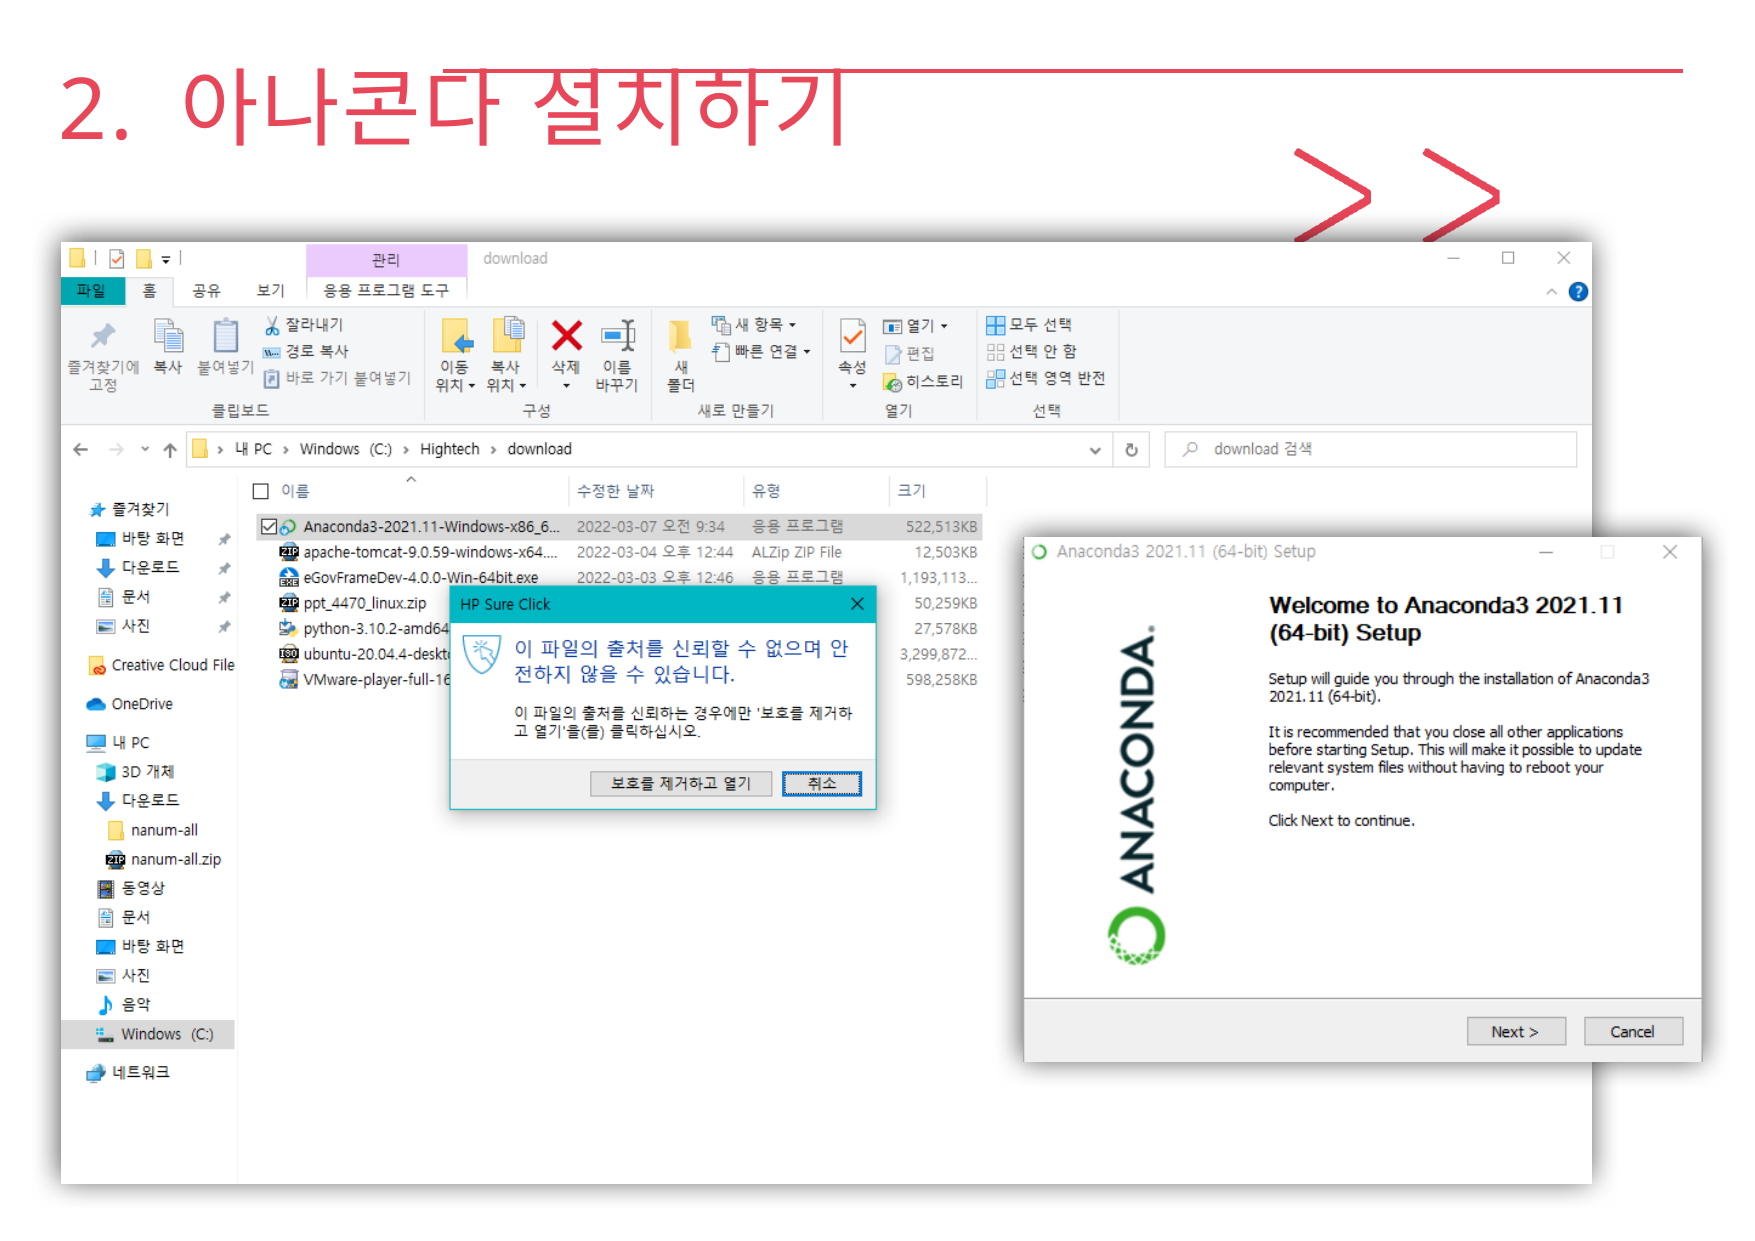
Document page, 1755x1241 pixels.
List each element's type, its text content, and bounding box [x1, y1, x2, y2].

title 2. 아나콘다 설치하기 [59, 64, 1090, 242]
picture [61, 128, 1703, 1184]
